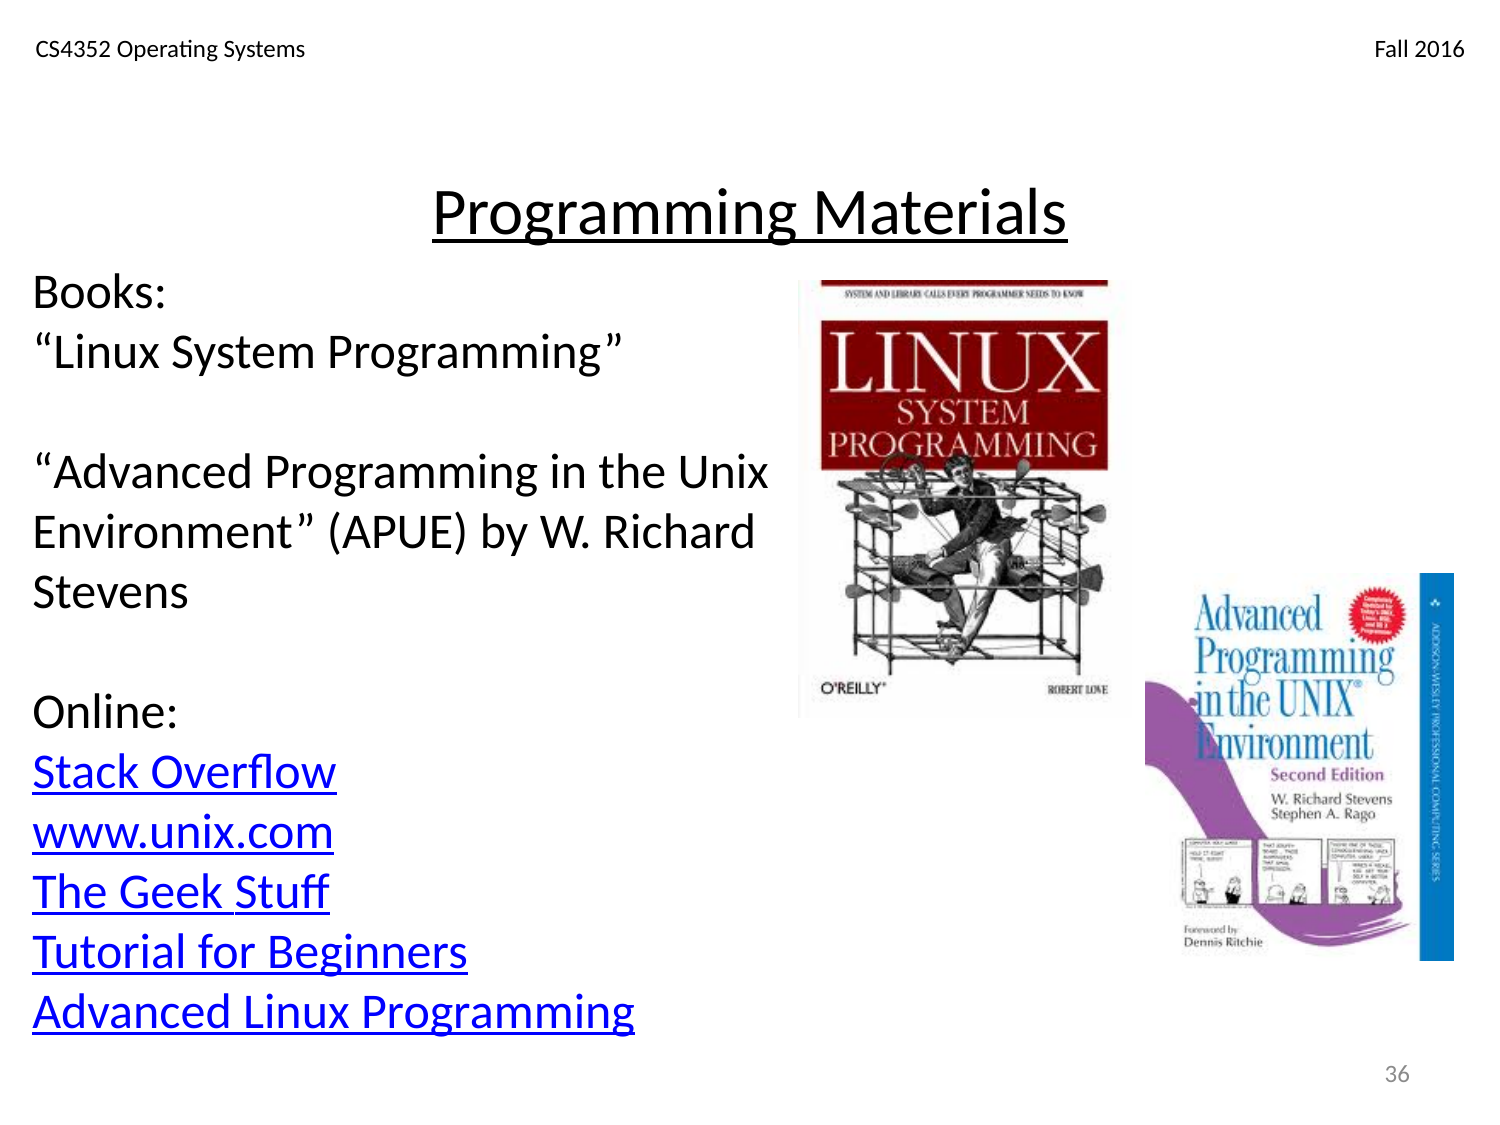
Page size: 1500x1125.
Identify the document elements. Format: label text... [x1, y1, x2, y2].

text_box Books: “Linux System Programming” “Advanced Programming in the Unix Environment” (APUE) by W. Richard Stevens Online: Stack Overflow www.unix.com The Geek Stuff Tutorial for Beginners Advanced Linux Programming [17, 250, 811, 1046]
picture [797, 280, 1132, 718]
picture [1145, 573, 1454, 961]
title Programming Materials [75, 160, 1425, 263]
slide_number 36 [1074, 1042, 1425, 1103]
